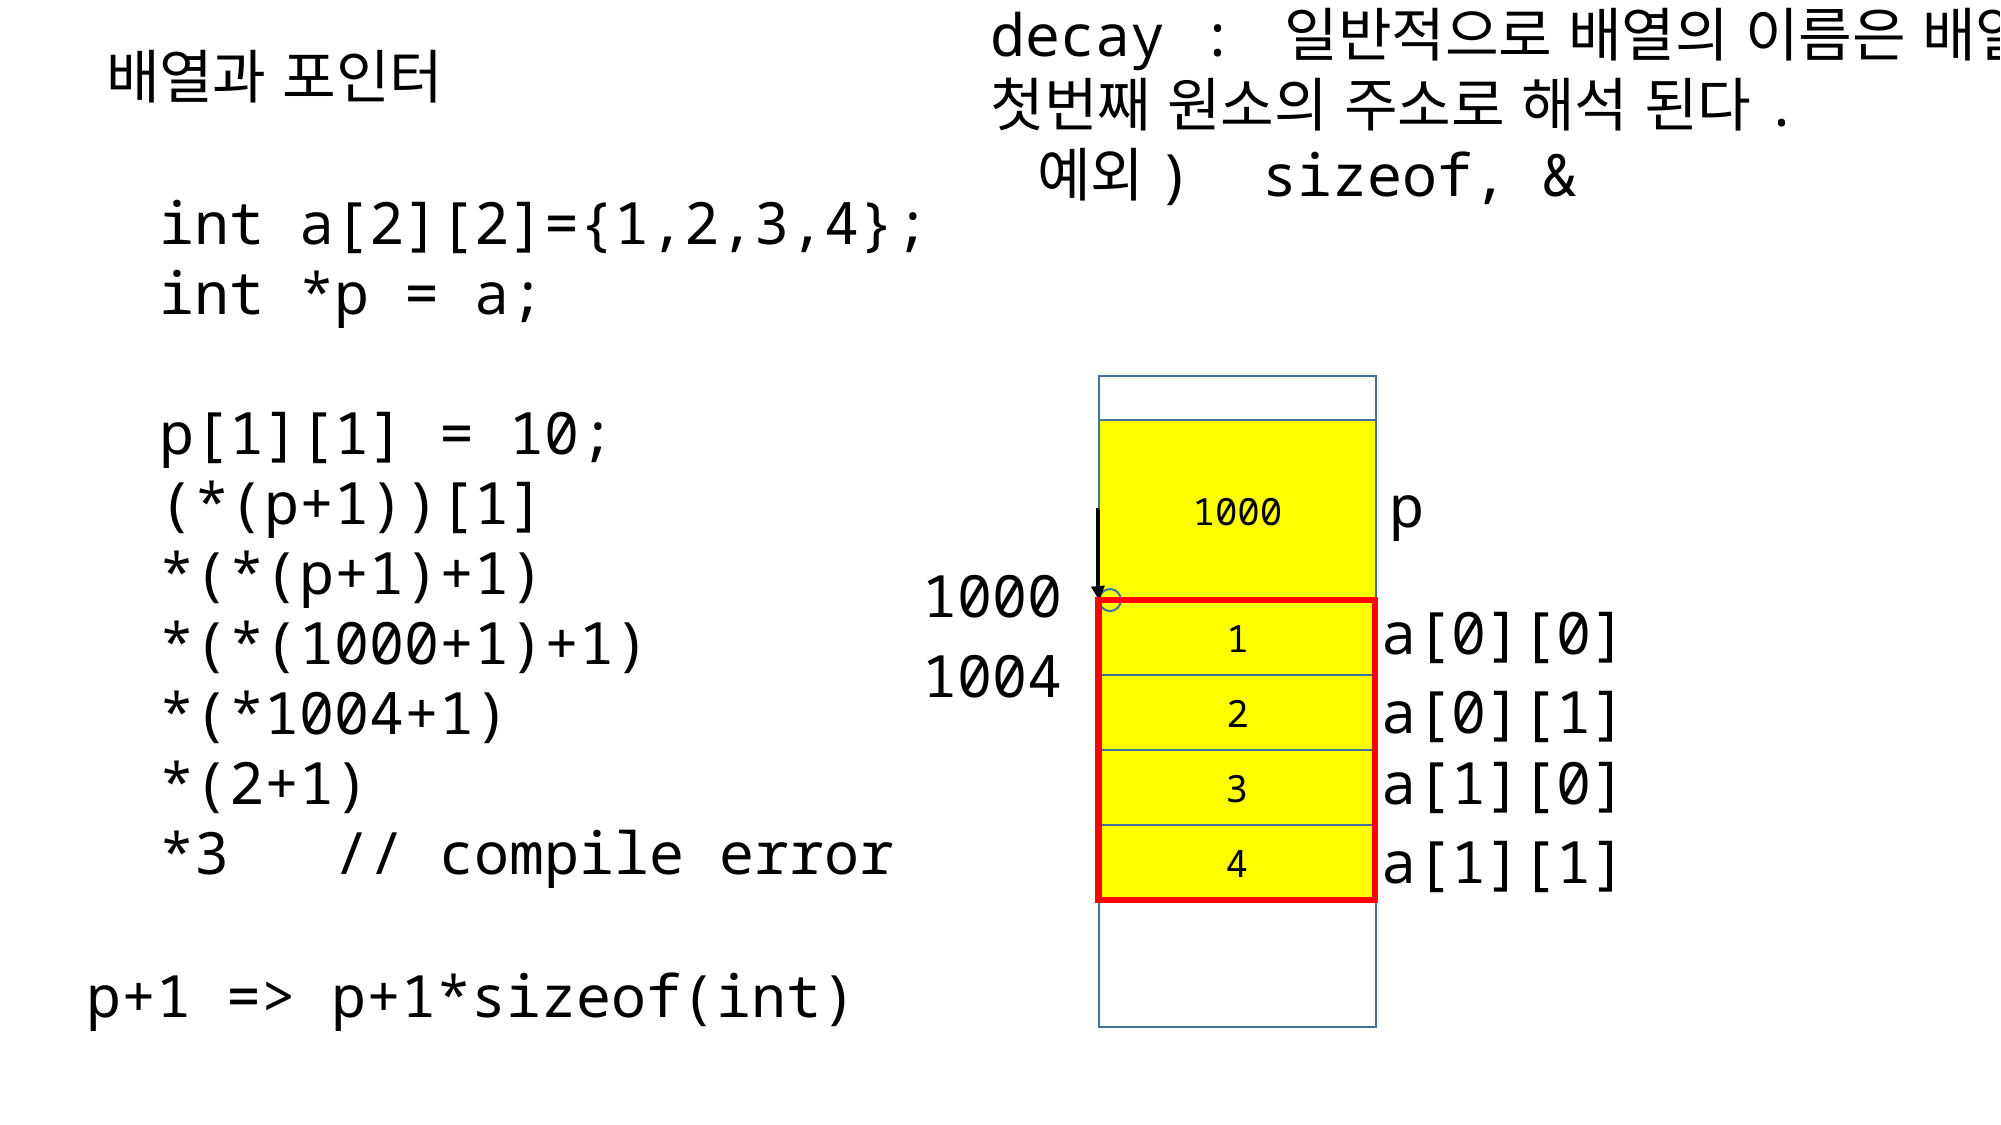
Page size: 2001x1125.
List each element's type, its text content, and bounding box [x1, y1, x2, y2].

text_box p+1 => p+1*sizeof(int) [71, 951, 872, 1037]
text_box p [1374, 461, 1440, 547]
text_box int a[2][2]={1,2,3,4}; int *p = a; p[1][1] = 10; (*(p+1))[1] *(*(p+1)+1) *(*(1000+1)+1) *(*1004+1) *(2+1) *3 // compile error [144, 178, 944, 894]
text_box a[1][0] [1376, 739, 1641, 818]
text_box 1004 [907, 632, 1078, 717]
text_box 배열과 포인터 [91, 32, 459, 118]
text_box [1102, 588, 1122, 599]
text_box a[0][1] [1376, 668, 1642, 753]
text_box 1000 [1098, 419, 1377, 601]
text_box [1098, 901, 1377, 1028]
text_box [1098, 375, 1377, 419]
text_box a[0][0] [1376, 589, 1642, 668]
text_box a[1][1] [1366, 818, 1641, 903]
text_box 1000 [907, 551, 1078, 632]
text_box decay : 일반적으로 배열의 이름은 배열의 첫번째 원소의 주소로 해석 된다. 예외) sizeof, & [975, 0, 2000, 216]
text_box [1097, 599, 1376, 901]
